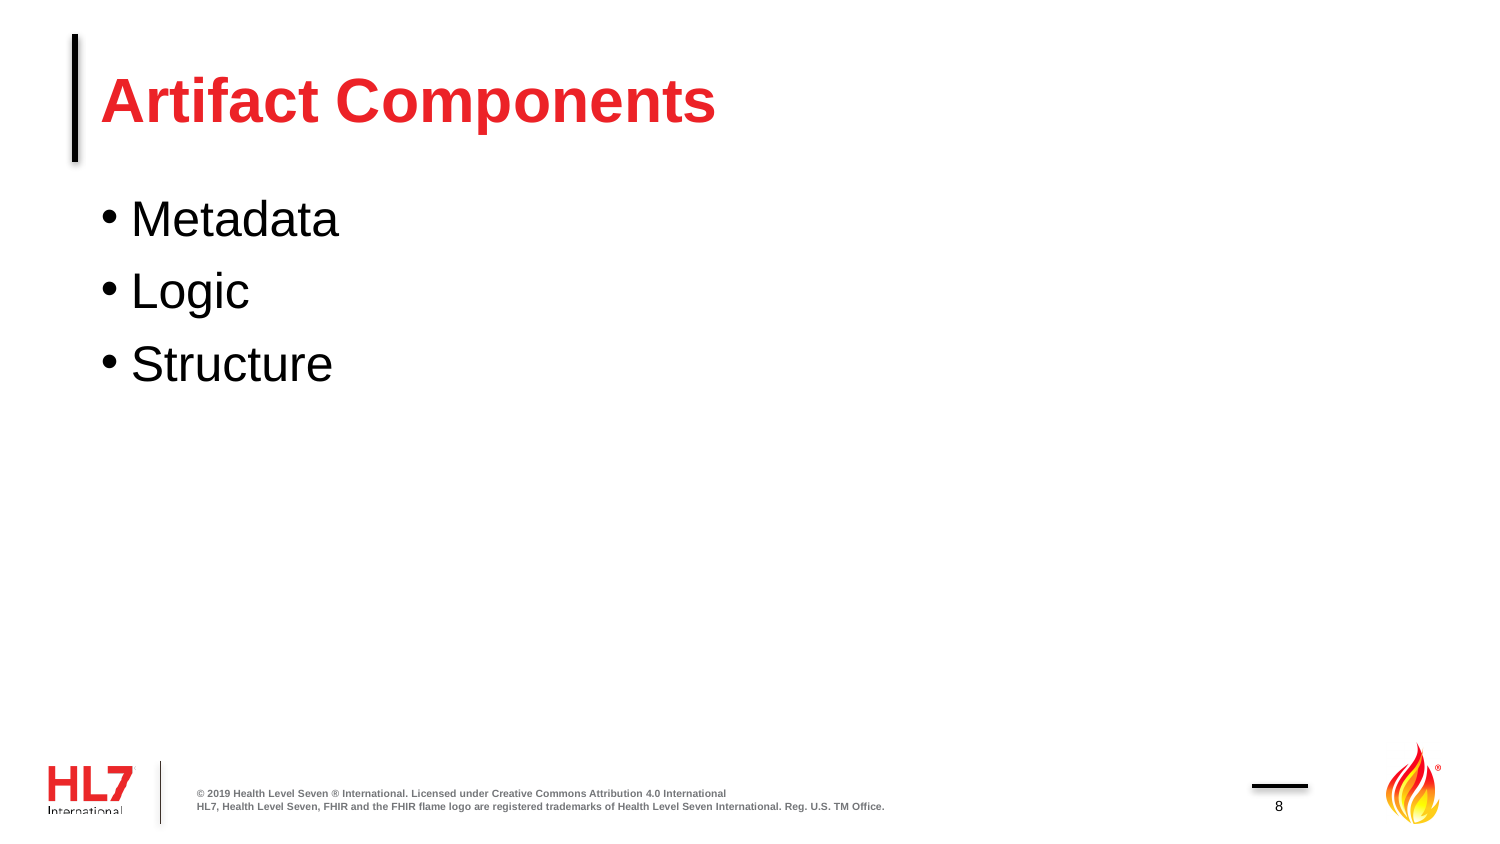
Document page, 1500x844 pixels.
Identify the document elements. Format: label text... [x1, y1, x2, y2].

footer © 2019 Health Level Seven ® International. Licensed under Creative Commons Attribution 4.0 International HL7, Health Level Seven, FHIR and the FHIR flame logo are registered trademarks of Health Level Seven International. Reg. U.S. TM Office. [196, 786, 941, 813]
slide_number 8 [1257, 788, 1302, 815]
picture [1386, 742, 1441, 824]
list Metadata Logic Structure [100, 186, 1451, 740]
title Artifact Components [100, 33, 1451, 163]
